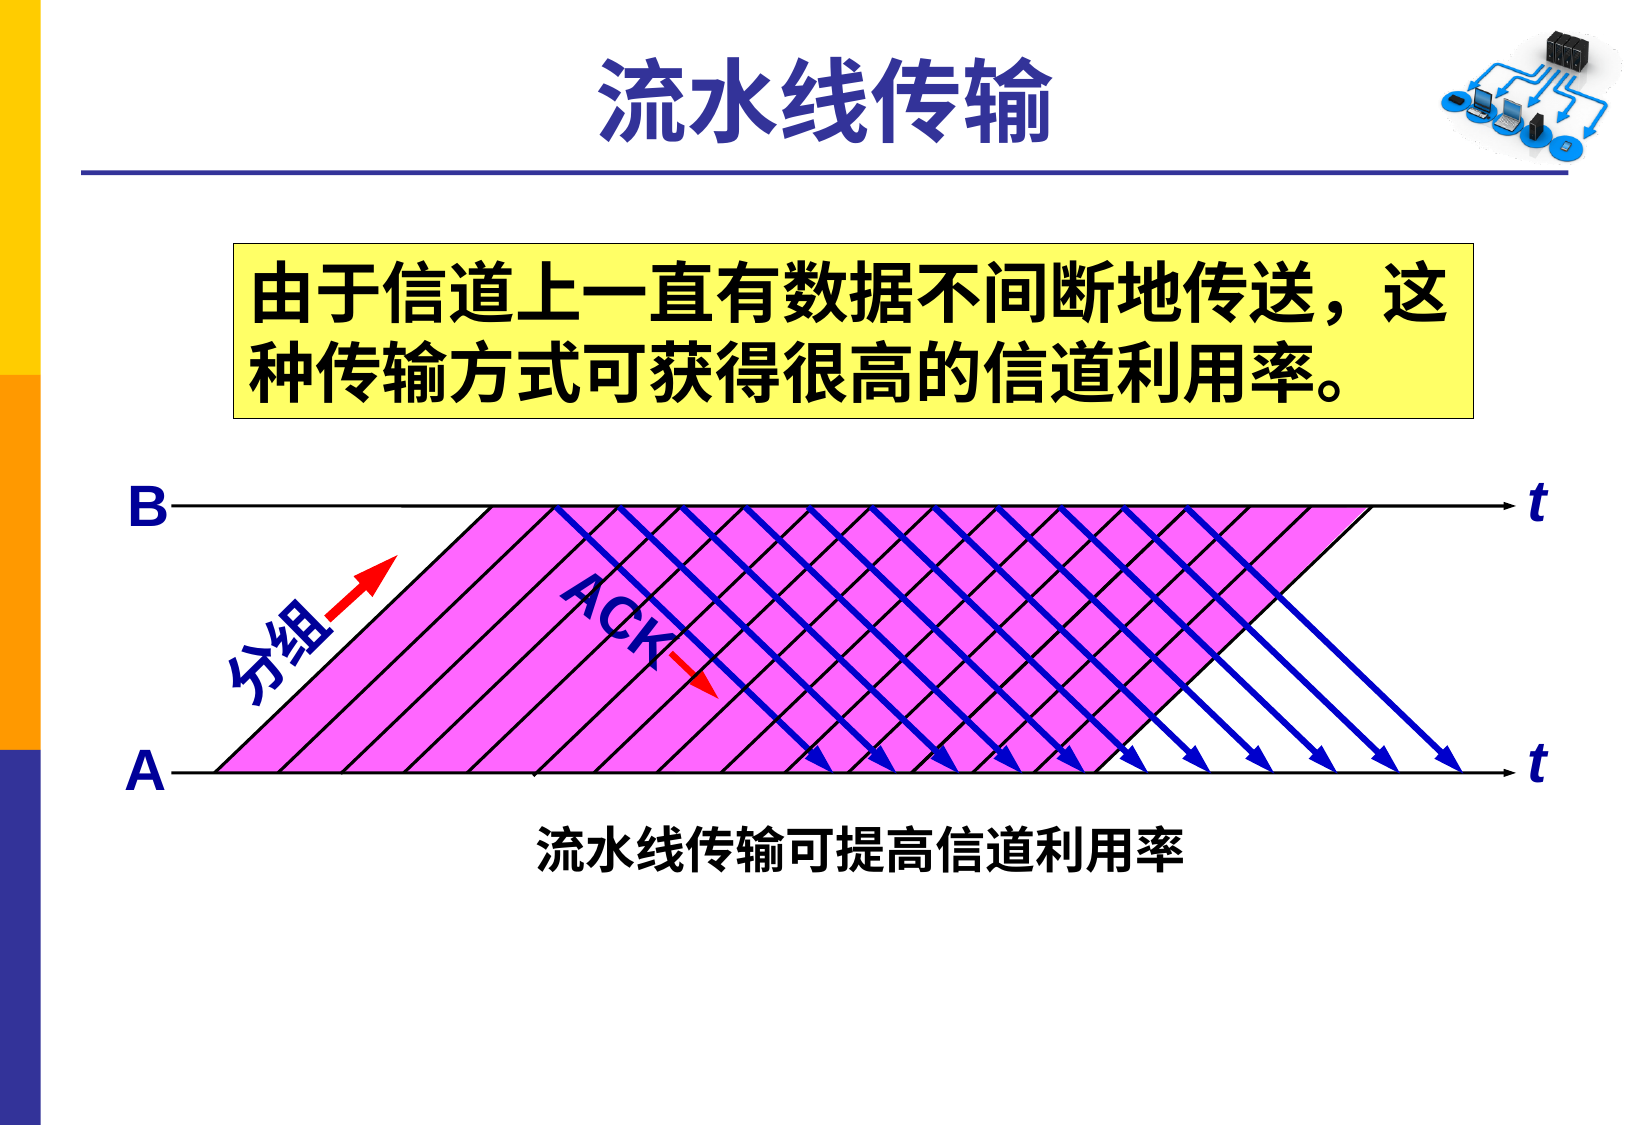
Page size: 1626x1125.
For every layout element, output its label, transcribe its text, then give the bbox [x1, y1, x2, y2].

text_box [1122, 506, 1401, 774]
text_box [810, 507, 1121, 771]
title 流水线传输 [81, 30, 1569, 161]
text_box [873, 507, 1152, 747]
text_box [618, 506, 897, 774]
text_box 由于信道上一直有数据不间断地传送，这种传输方式可获得很高的信道利用率。 [233, 243, 1474, 419]
text_box t [1512, 716, 1563, 802]
text_box [1185, 506, 1464, 774]
text_box [699, 644, 834, 774]
text_box B [112, 460, 185, 546]
text_box [684, 507, 1015, 772]
text_box [217, 507, 828, 772]
text_box [933, 506, 1212, 774]
text_box [996, 506, 1275, 774]
text_box [1059, 506, 1338, 774]
text_box [870, 506, 1149, 774]
text_box [621, 507, 954, 772]
text_box [1062, 507, 1246, 656]
text_box 分组 [193, 569, 358, 733]
text_box [1125, 507, 1277, 625]
text_box [1464, 768, 1512, 778]
text_box [681, 506, 960, 774]
text_box [558, 507, 891, 772]
text_box 流水线传输可提高信道利用率 [322, 810, 1399, 886]
text_box ACK [535, 534, 711, 697]
text_box [999, 507, 1215, 686]
text_box [1373, 501, 1512, 511]
text_box [747, 507, 1078, 771]
text_box [936, 507, 1183, 716]
picture [1438, 30, 1624, 165]
text_box [1189, 507, 1368, 595]
text_box [327, 554, 398, 620]
text_box A [110, 725, 182, 810]
text_box [670, 652, 719, 699]
text_box [807, 506, 1086, 774]
text_box t [1512, 456, 1563, 541]
text_box [744, 506, 1023, 774]
